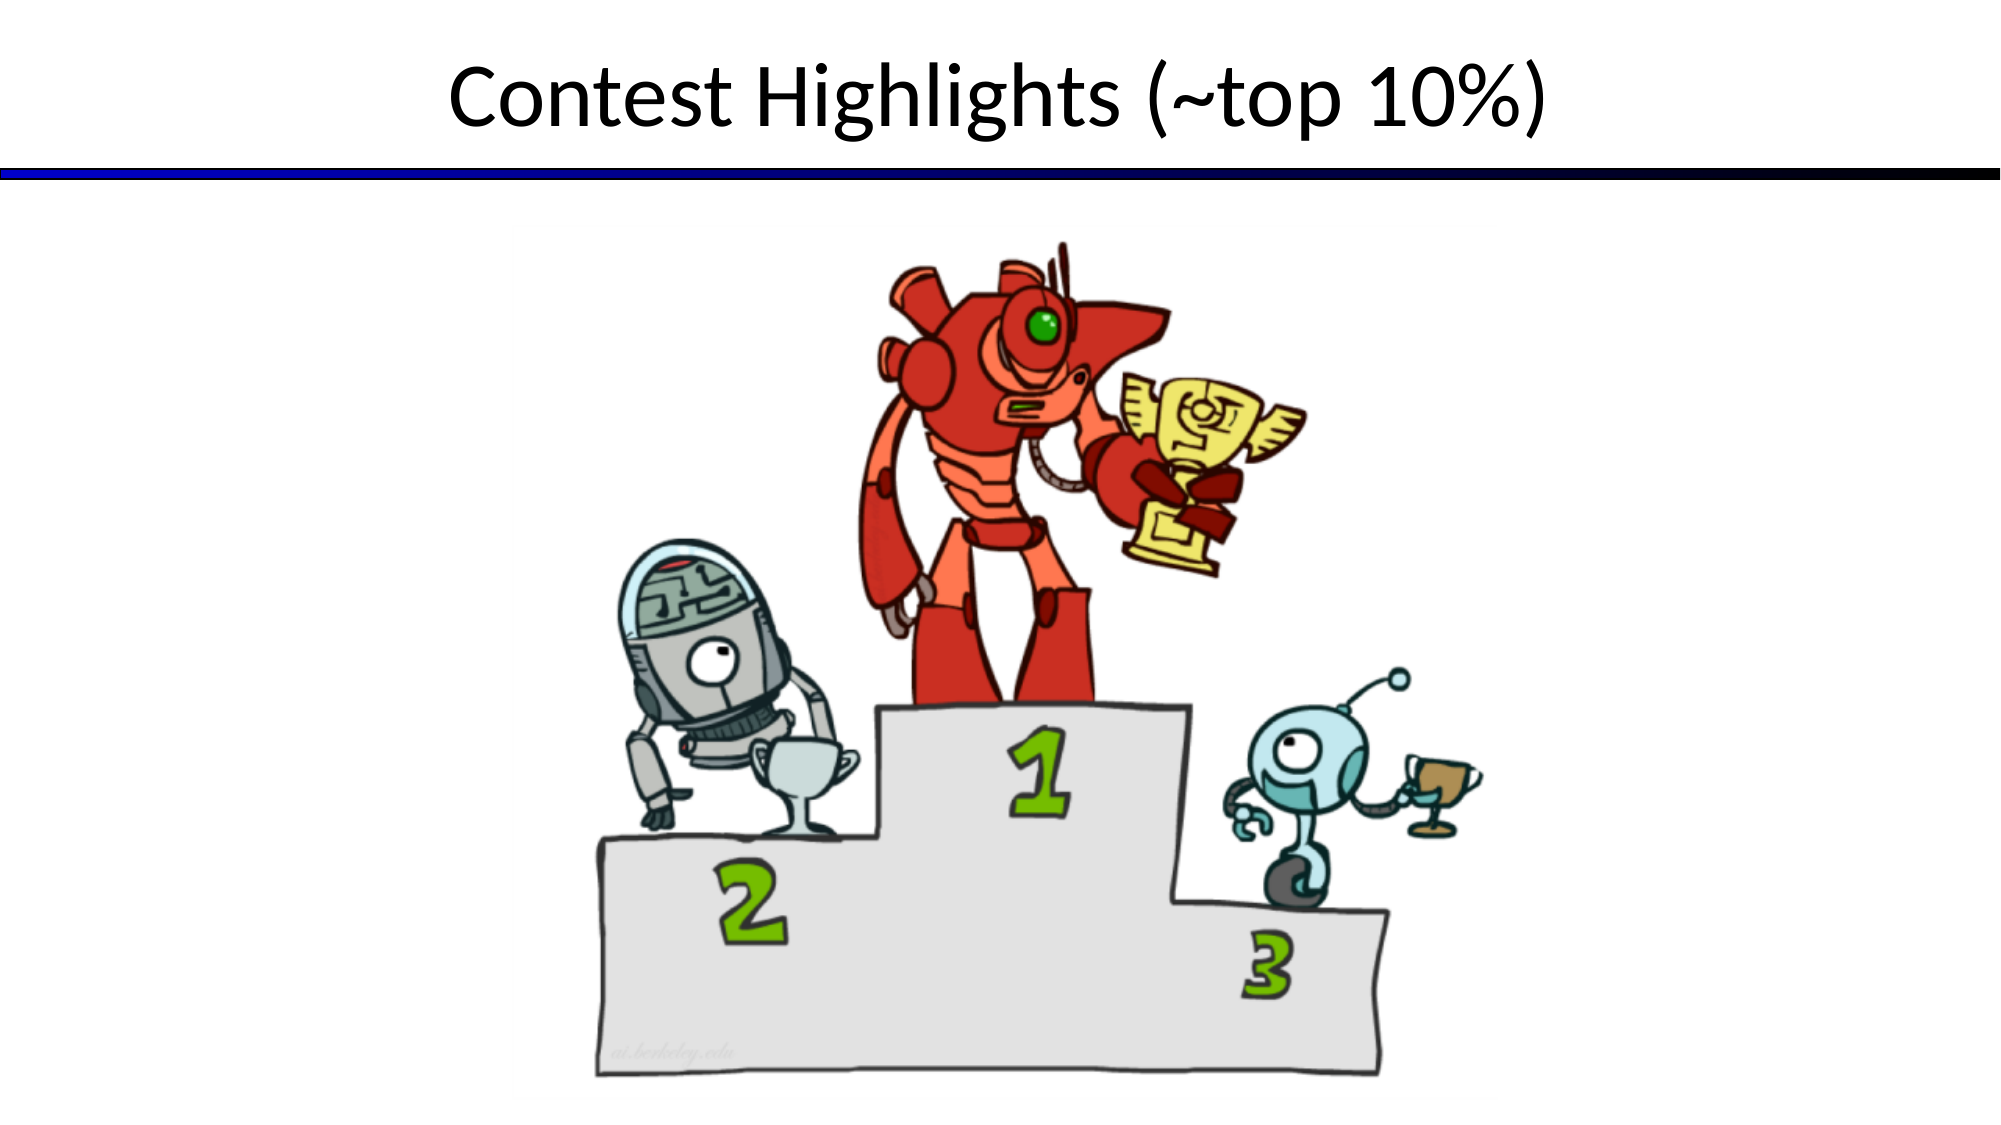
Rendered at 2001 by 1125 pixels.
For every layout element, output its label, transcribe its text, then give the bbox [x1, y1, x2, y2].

title Contest Highlights (~top 10%) [0, 0, 2000, 184]
picture [512, 224, 1498, 1100]
